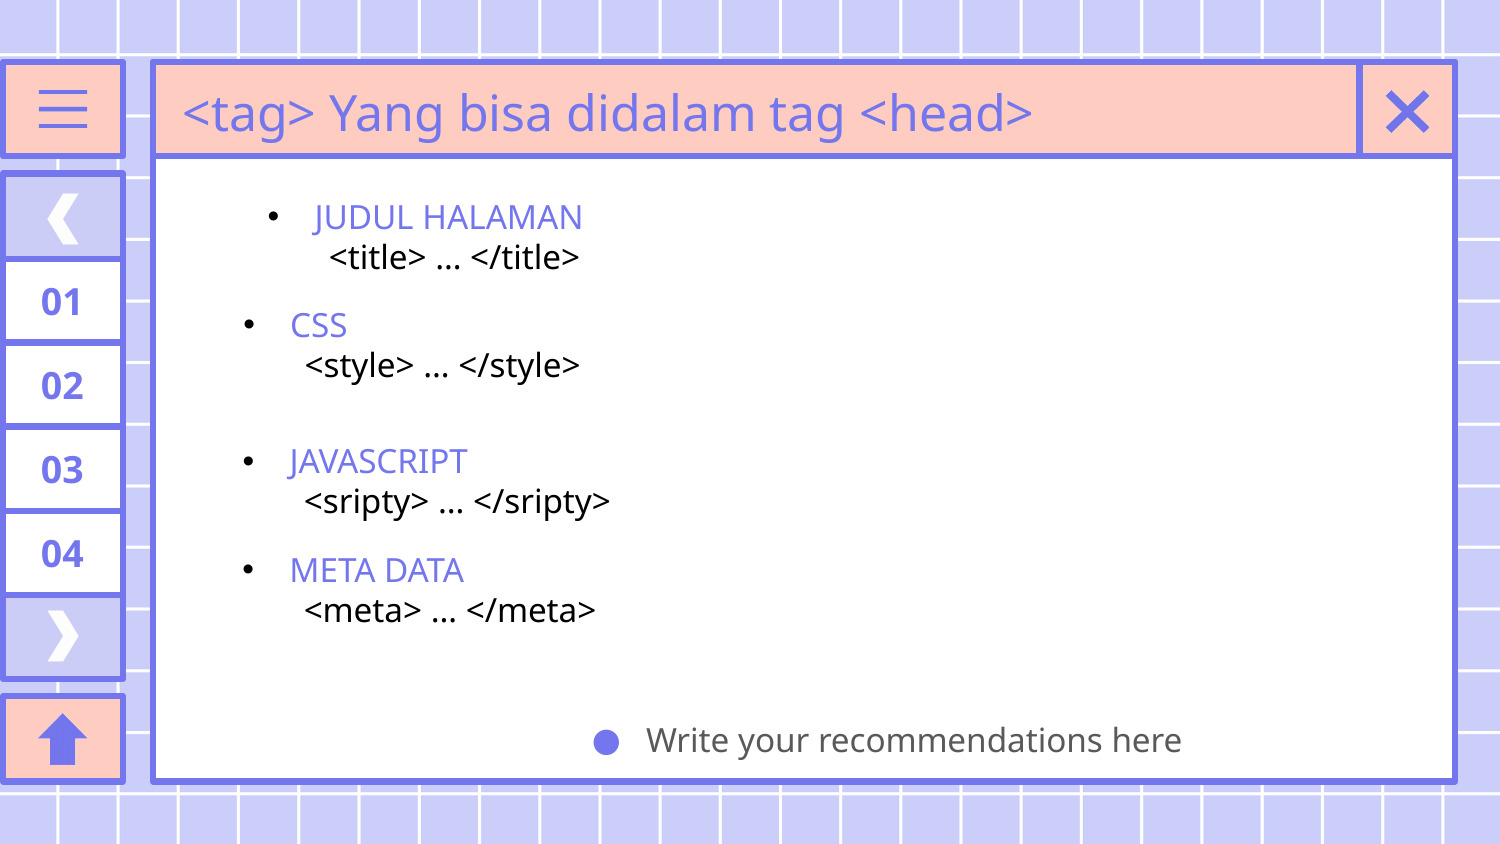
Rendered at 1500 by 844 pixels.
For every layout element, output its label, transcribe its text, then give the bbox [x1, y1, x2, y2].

text_box 01 [20, 281, 104, 319]
picture [37, 713, 88, 765]
picture [38, 90, 88, 129]
text_box Write your recommendations here [571, 581, 1304, 844]
text_box 04 [20, 533, 104, 572]
text_box 02 [20, 365, 104, 403]
picture [0, 0, 1500, 844]
text_box JAVASCRIPT <sripty> … </sripty> [228, 433, 627, 568]
picture [1385, 90, 1430, 133]
text_box CSS <style> … </style> [228, 296, 596, 432]
text_box META DATA <meta> … </meta> [227, 541, 612, 676]
text_box 03 [20, 449, 104, 487]
title <tag> Yang bisa didalam tag <head> [182, 64, 1318, 159]
picture [38, 193, 88, 245]
text_box JUDUL HALAMAN <title> … </title> [252, 188, 599, 324]
picture [38, 610, 88, 662]
